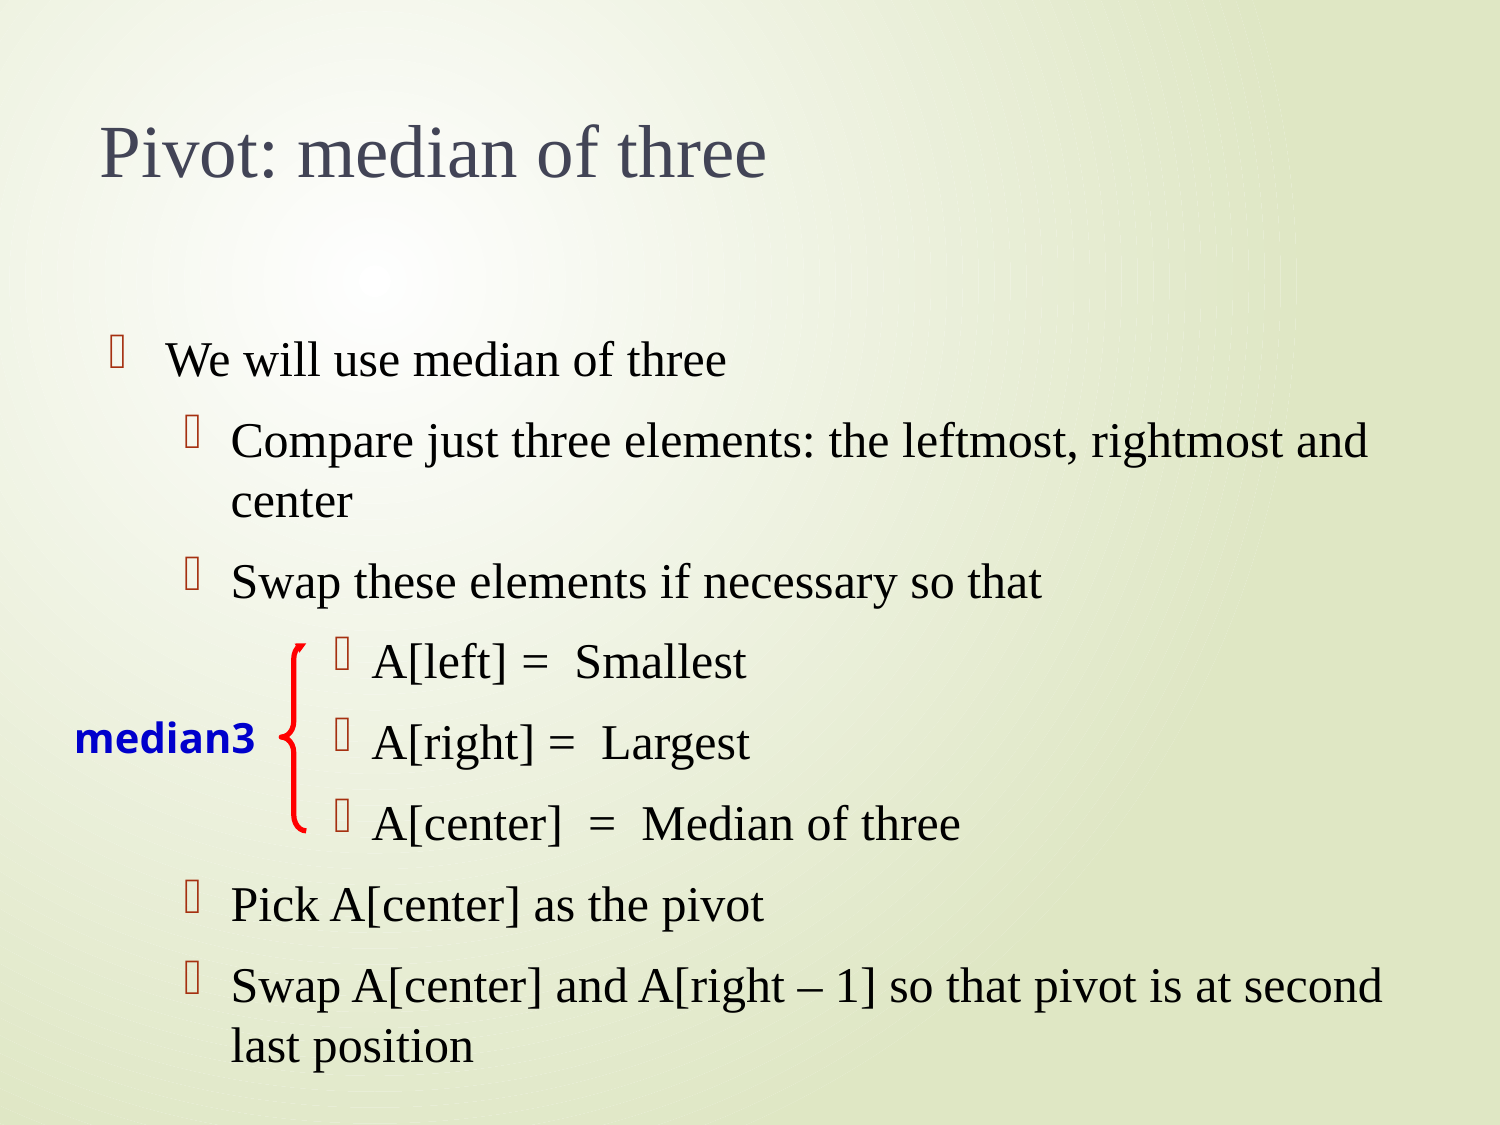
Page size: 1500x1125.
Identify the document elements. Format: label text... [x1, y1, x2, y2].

text_box We will use median of three Compare just three elements: the leftmost, rightmost and center Swap these elements if necessary so that A[left] = Smallest A[right] = Largest A[center] = Median of three Pick A[center] as the pivot Swap A[center] and A[right – 1] so that pivot is at second last position [93, 318, 1444, 644]
text_box [280, 642, 307, 831]
title Pivot: median of three [99, 102, 1400, 313]
text_box median3 [59, 704, 285, 770]
